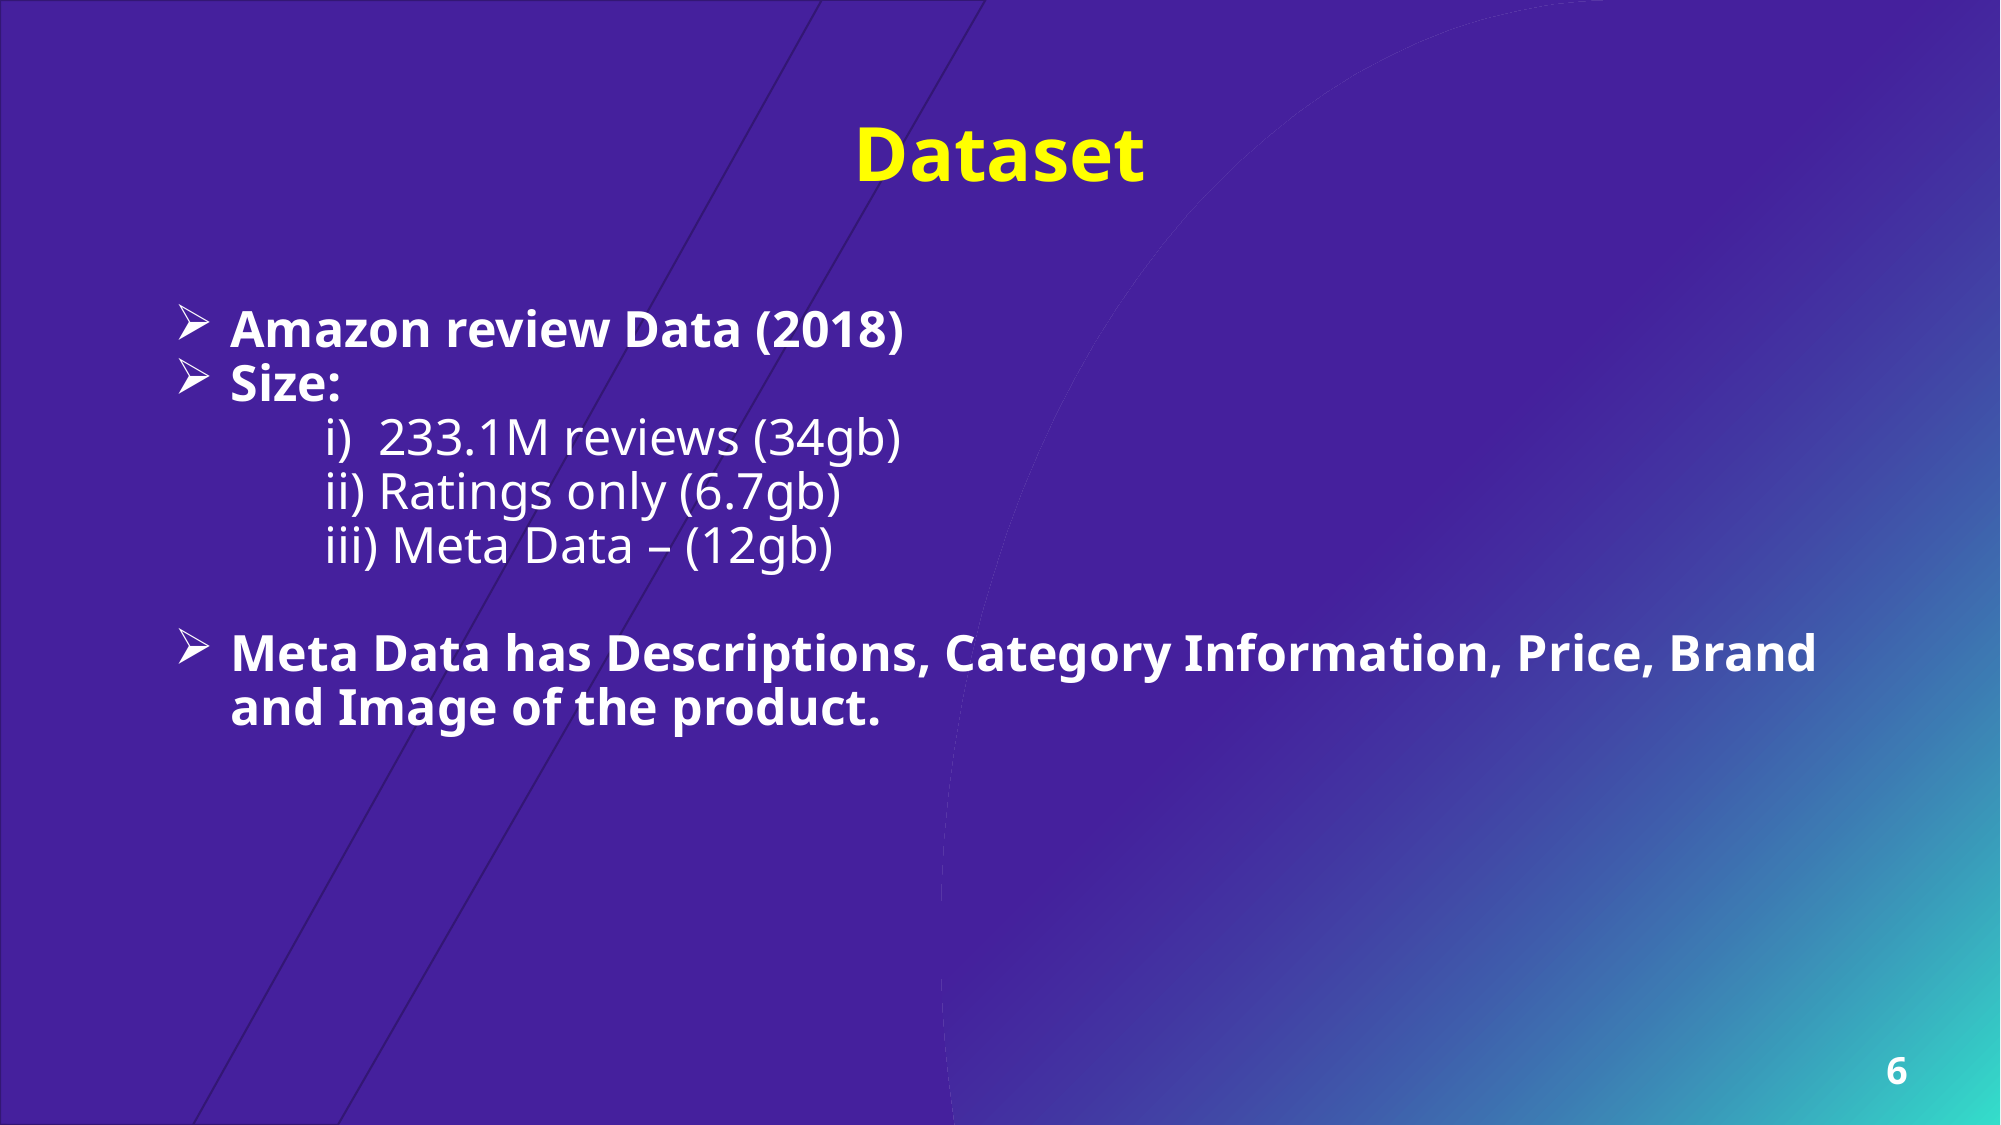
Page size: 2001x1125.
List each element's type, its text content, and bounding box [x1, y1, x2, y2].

text_box Amazon review Data (2018) Size: i) 233.1M reviews (34gb) ii) Ratings only (6.7gb) iii) Meta Data – (12gb) Meta Data has Descriptions, Category Information, Price, Brand and Image of the product. [159, 246, 1841, 795]
title Dataset [159, 113, 1841, 201]
